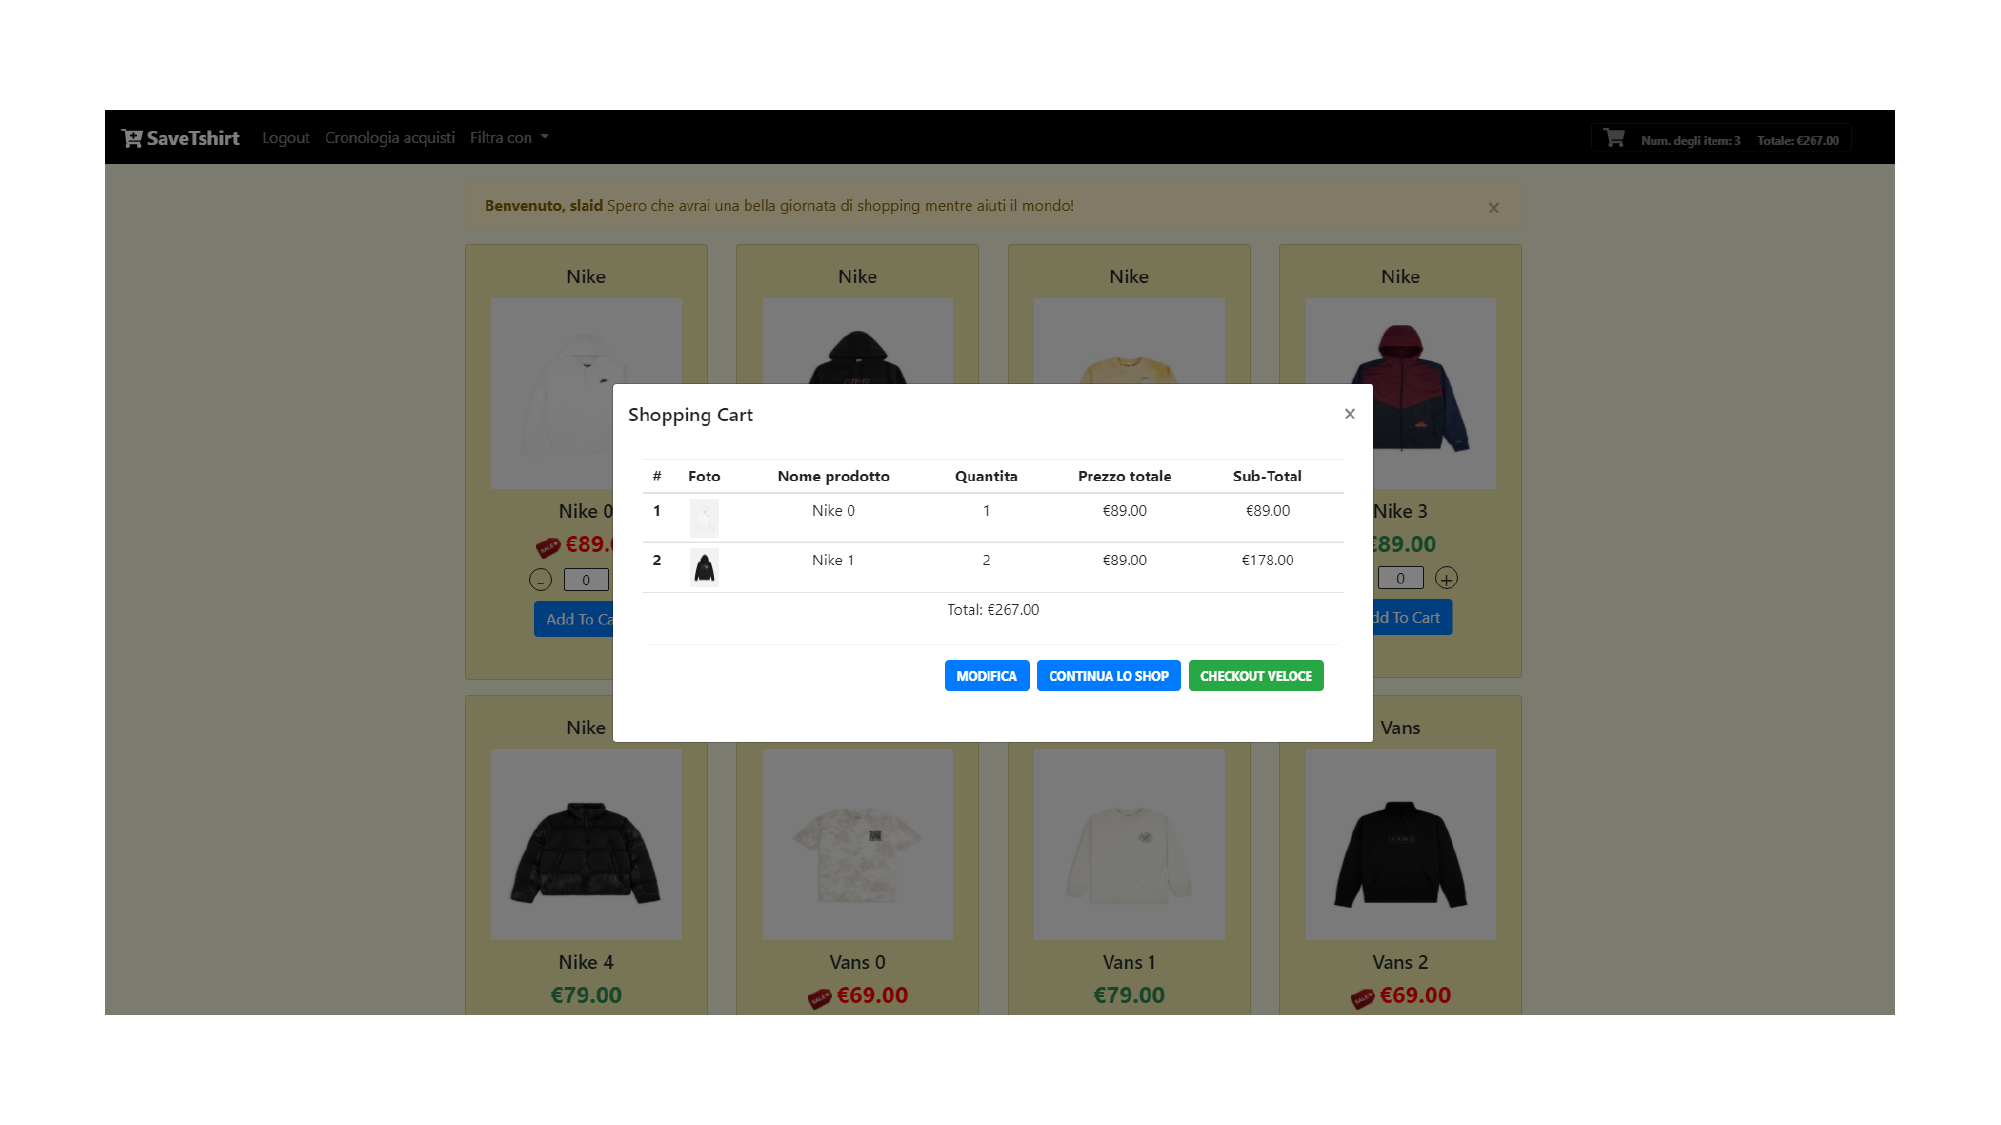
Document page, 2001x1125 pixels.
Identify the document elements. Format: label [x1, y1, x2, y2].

picture [105, 110, 1895, 1015]
